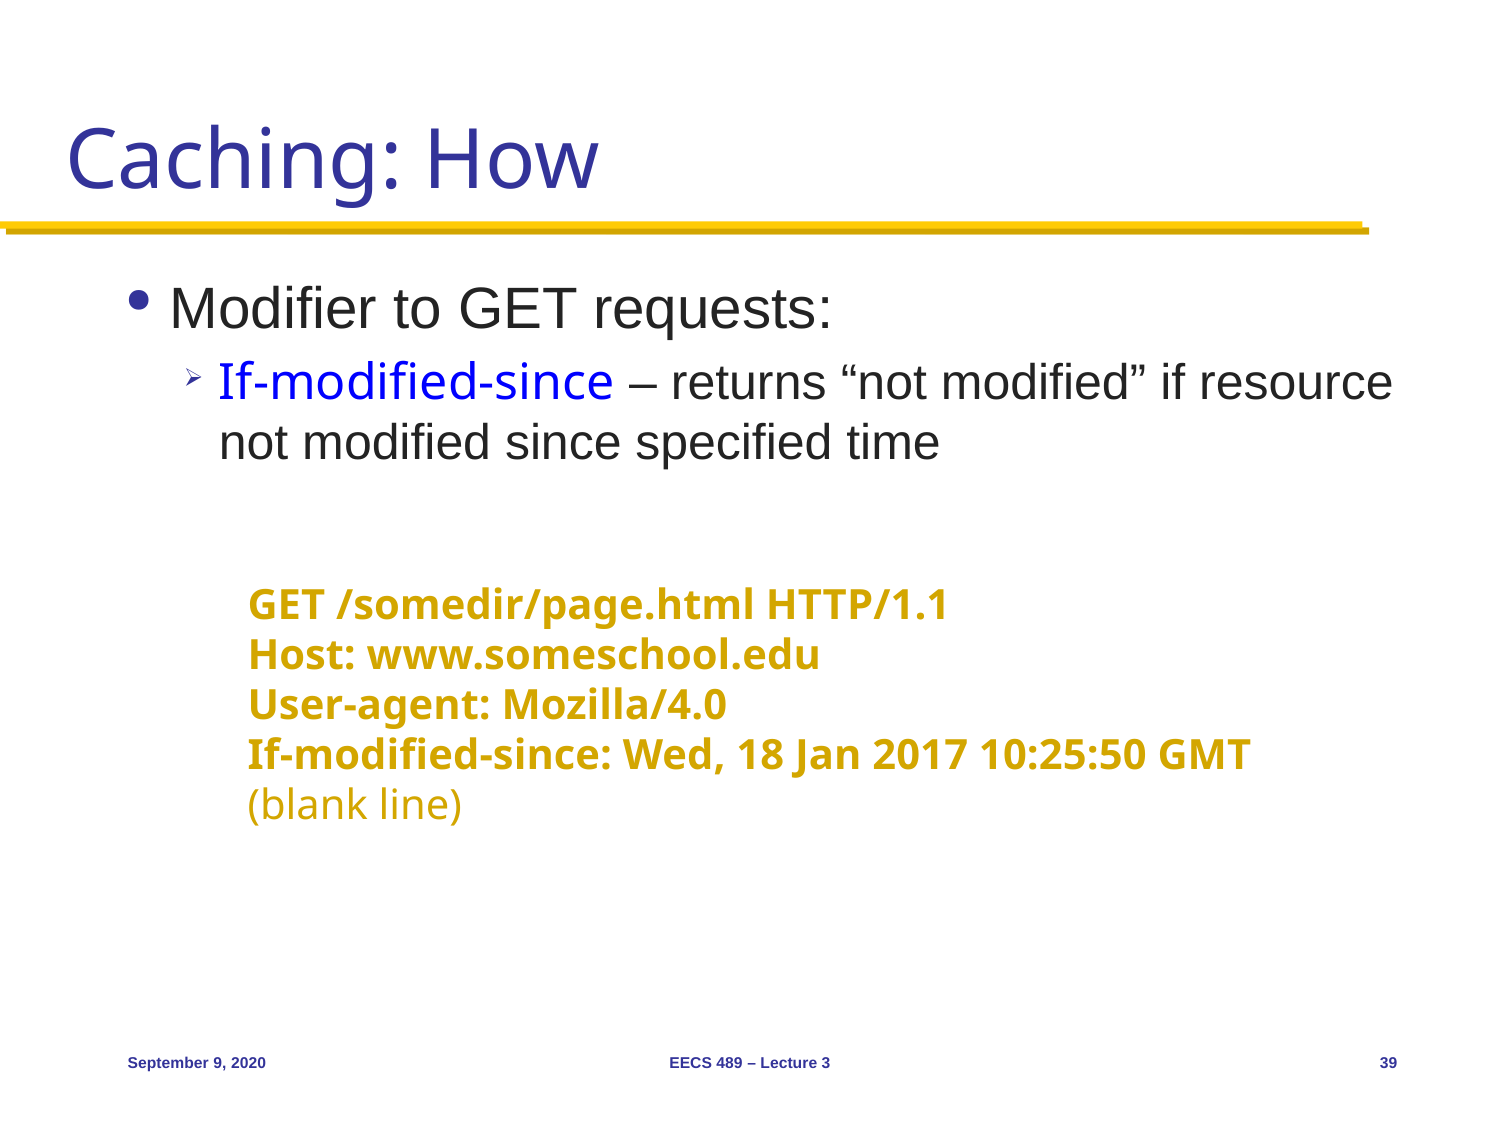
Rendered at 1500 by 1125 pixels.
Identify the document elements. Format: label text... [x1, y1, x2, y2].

slide_number 39 [1312, 1024, 1413, 1101]
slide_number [112, 1024, 426, 1101]
footer EECS 489 – Lecture 3 [512, 1024, 988, 1101]
title Caching: How [49, 24, 1451, 213]
list Modifier to GET requests: If-modified-since – returns “not modified” if resource not modified since specified time [112, 262, 1413, 988]
text_box GET /somedir/page.html HTTP/1.1 Host: www.someschool.edu User-agent: Mozilla/4.0 If-modified-since: Wed, 18 Jan 2017 10:25:50 GMT (blank line) [232, 569, 1268, 835]
